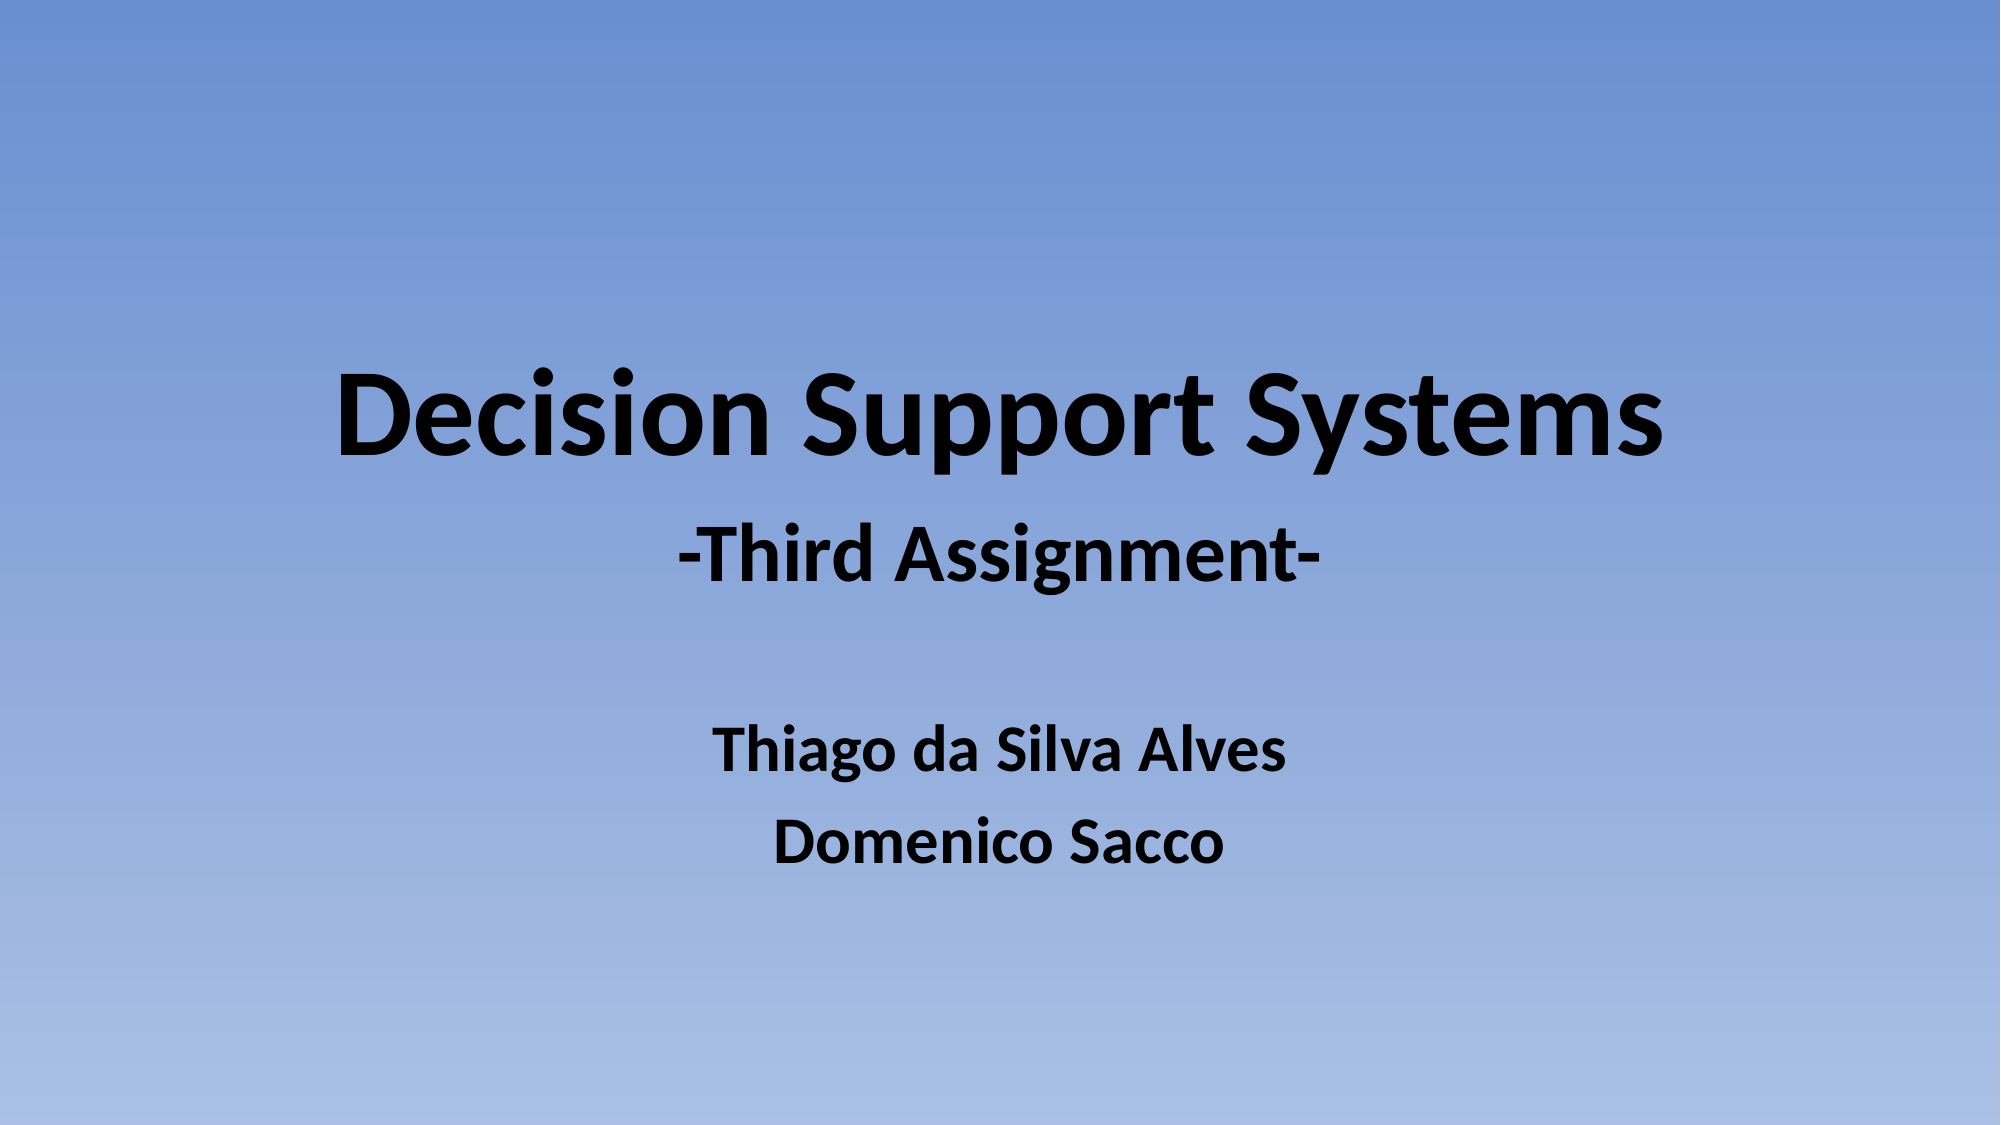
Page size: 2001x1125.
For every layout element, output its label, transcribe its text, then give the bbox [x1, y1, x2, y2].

title Decision Support Systems [249, 329, 1750, 490]
subtitle -Third Assignment- Thiago da Silva Alves Domenico Sacco [327, 502, 1673, 746]
